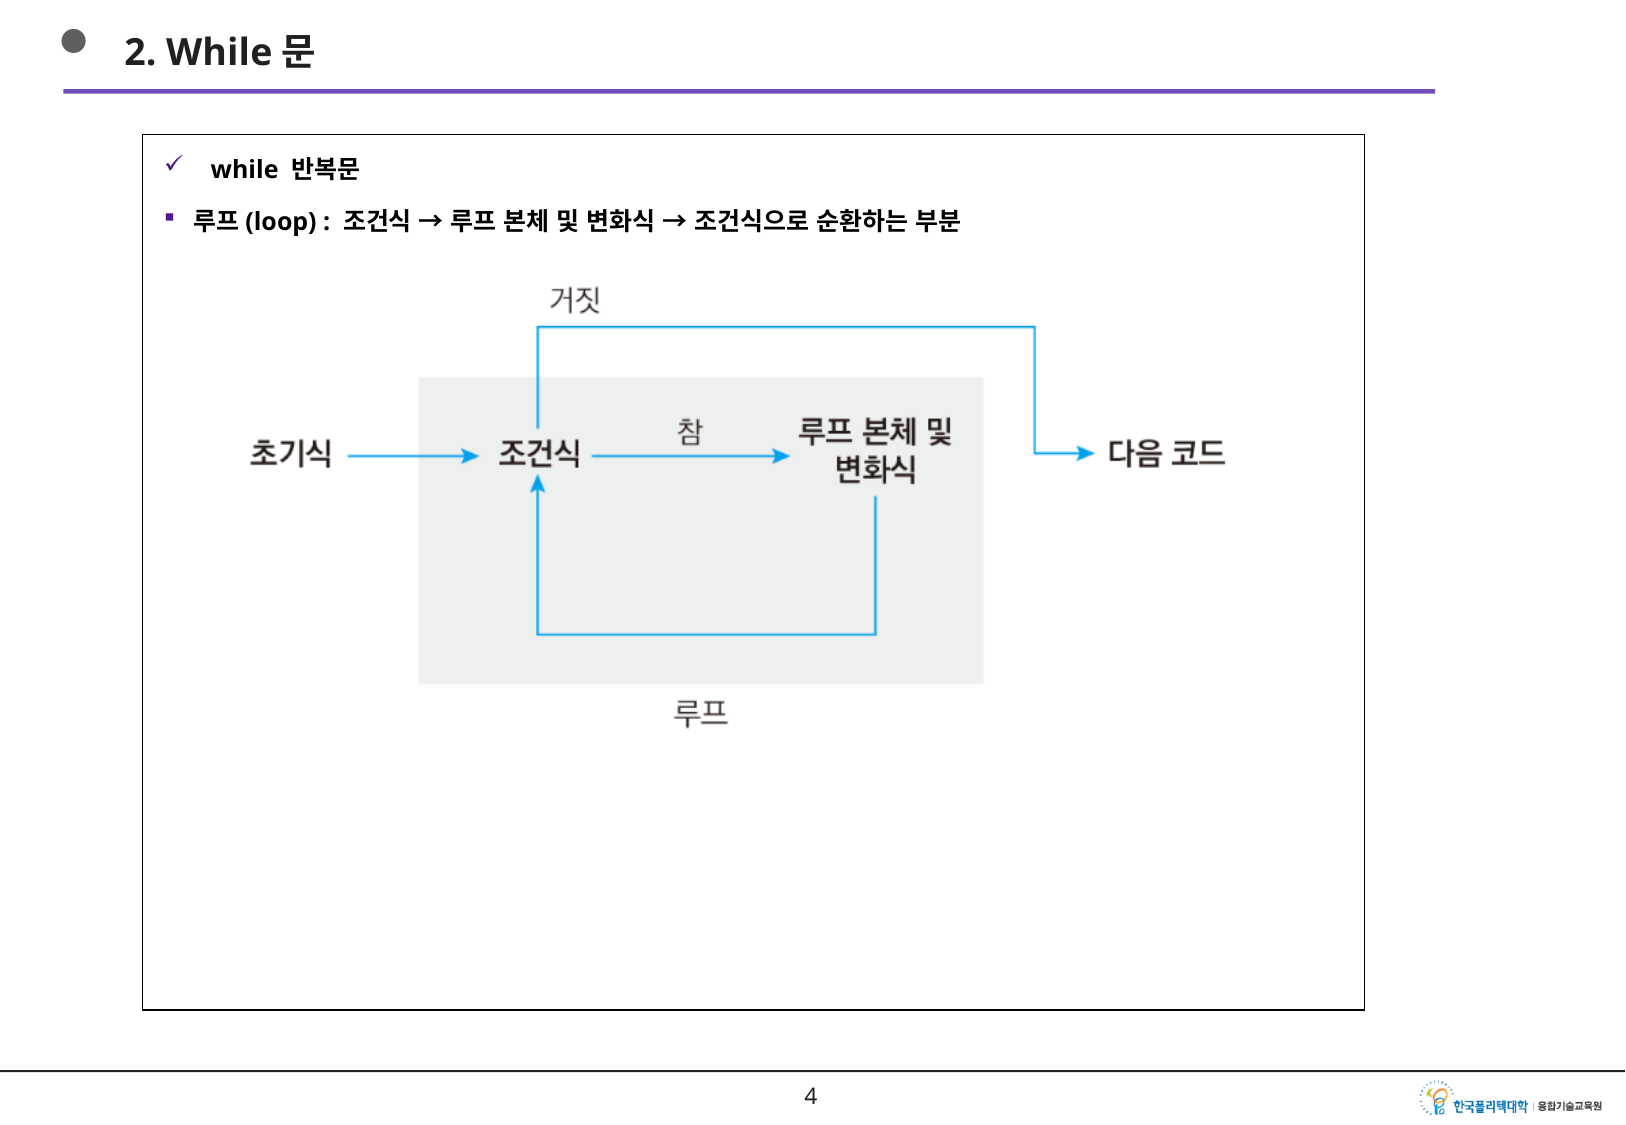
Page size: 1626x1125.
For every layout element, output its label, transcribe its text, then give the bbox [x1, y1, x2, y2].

text_box 3 [765, 1072, 857, 1123]
text_box 2. While문 [109, 20, 943, 93]
text_box while 반복문 루프(loop) : 조건식 → 루프 본체 및 변화식 → 조건식으로 순환하는 부분 [142, 134, 1365, 1011]
picture [1415, 1076, 1604, 1118]
picture [245, 280, 1232, 738]
text_box [44, 0, 1604, 114]
